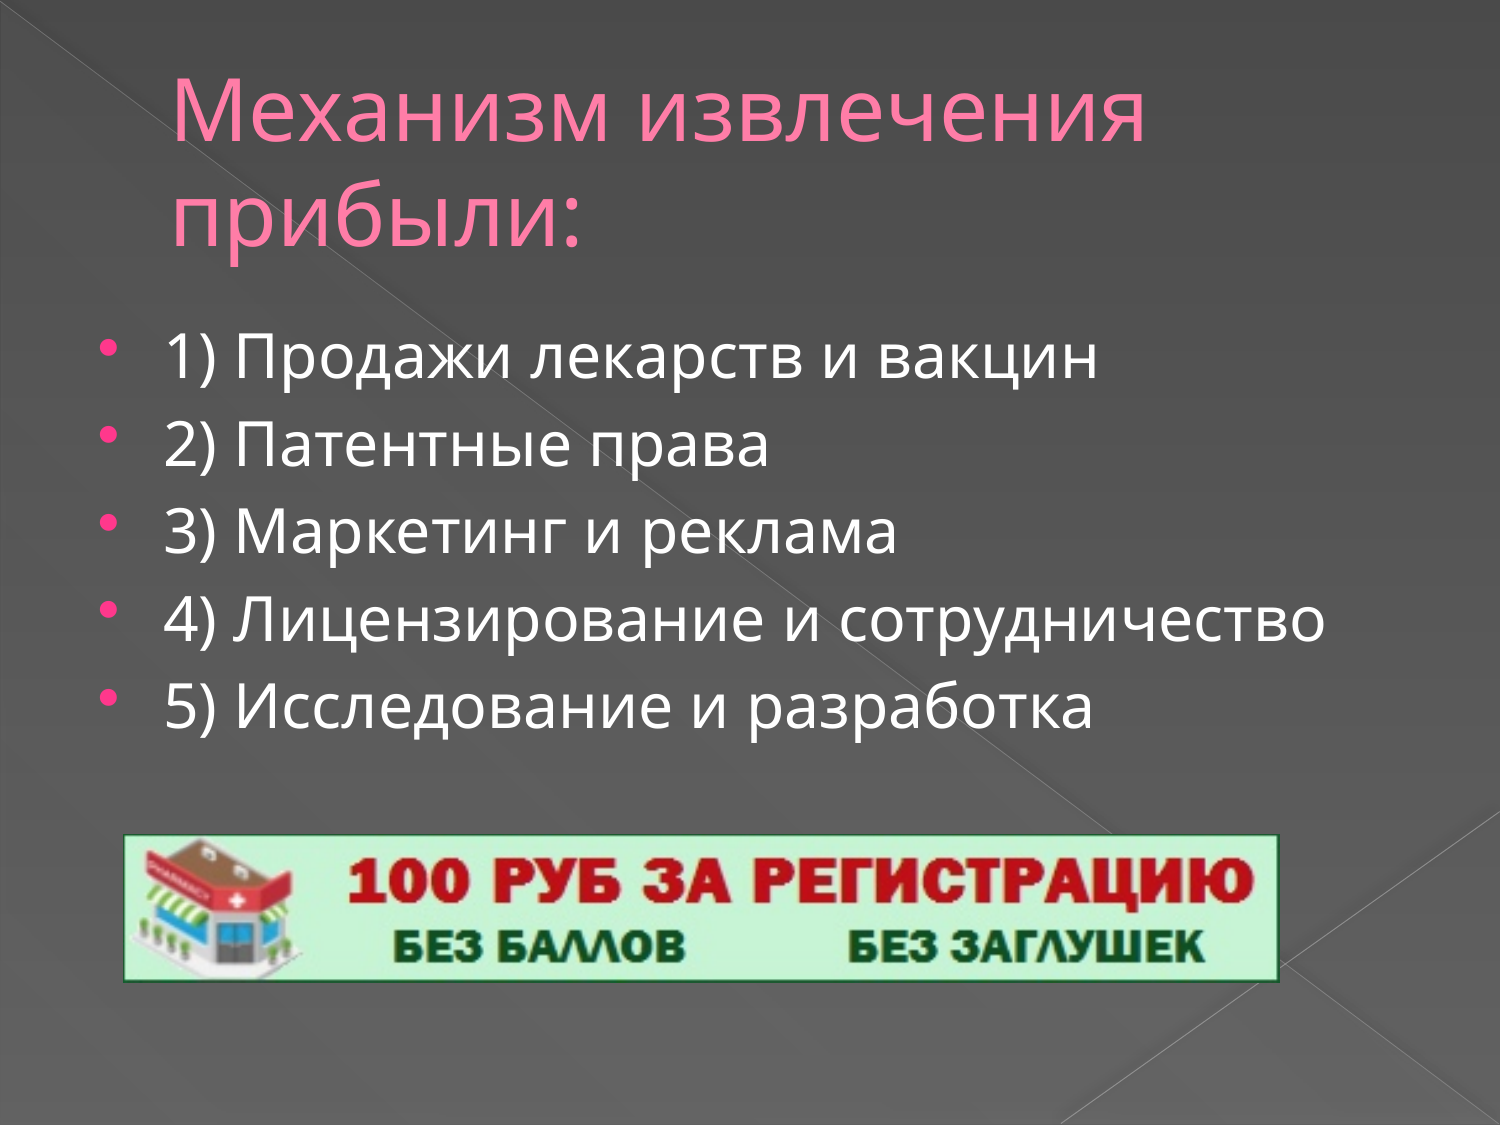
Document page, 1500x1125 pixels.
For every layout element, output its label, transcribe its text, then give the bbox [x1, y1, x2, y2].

picture [123, 833, 1280, 983]
list 1) Продажи лекарств и вакцин 2) Патентные права 3) Маркетинг и реклама 4) Лицензирование и сотрудничество 5) Исследование и разработка [75, 308, 1425, 1059]
title Механизм извлечения прибыли: [75, 43, 1425, 274]
